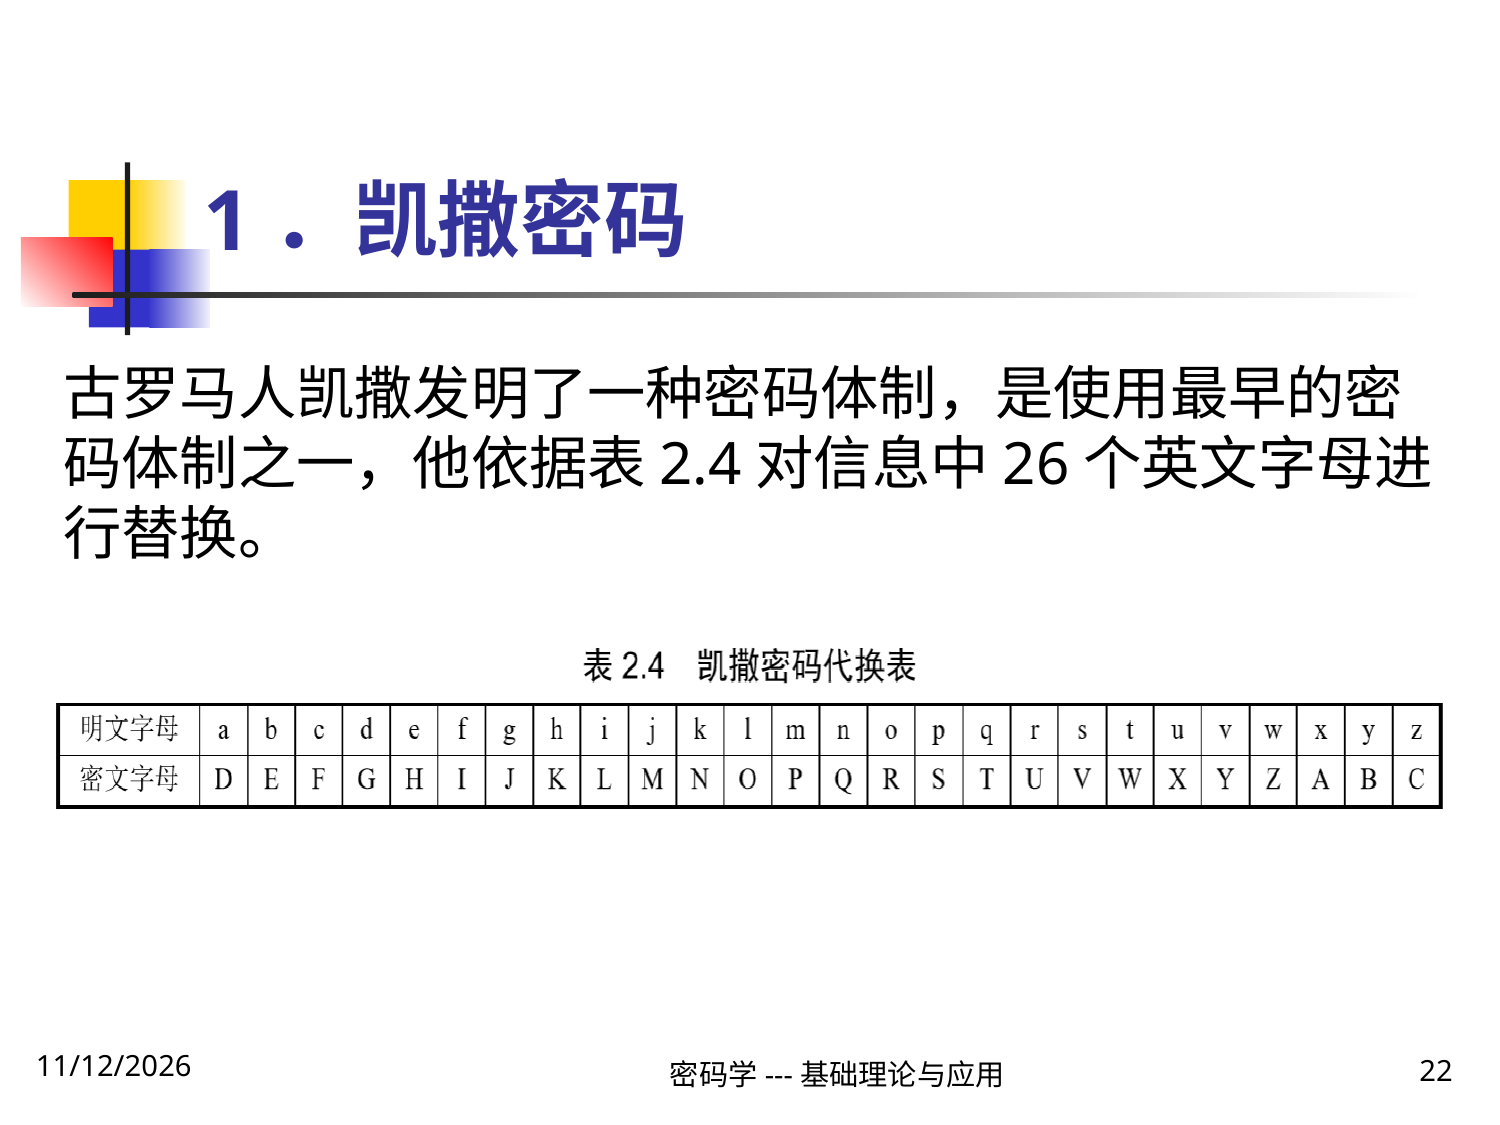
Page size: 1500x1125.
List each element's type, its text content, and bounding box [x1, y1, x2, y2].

footer 密码学---基础理论与应用 [599, 1023, 1076, 1100]
text_box 古罗马人凯撒发明了一种密码体制，是使用最早的密码体制之一，他依据表2.4对信息中26个英文字母进行替换。 [48, 348, 1452, 574]
picture [54, 643, 1445, 814]
slide_number 2019\12\5 Thursday [20, 1034, 504, 1100]
slide_number 22 [1154, 1023, 1468, 1100]
title 1．凯撒密码 [188, 149, 1468, 275]
